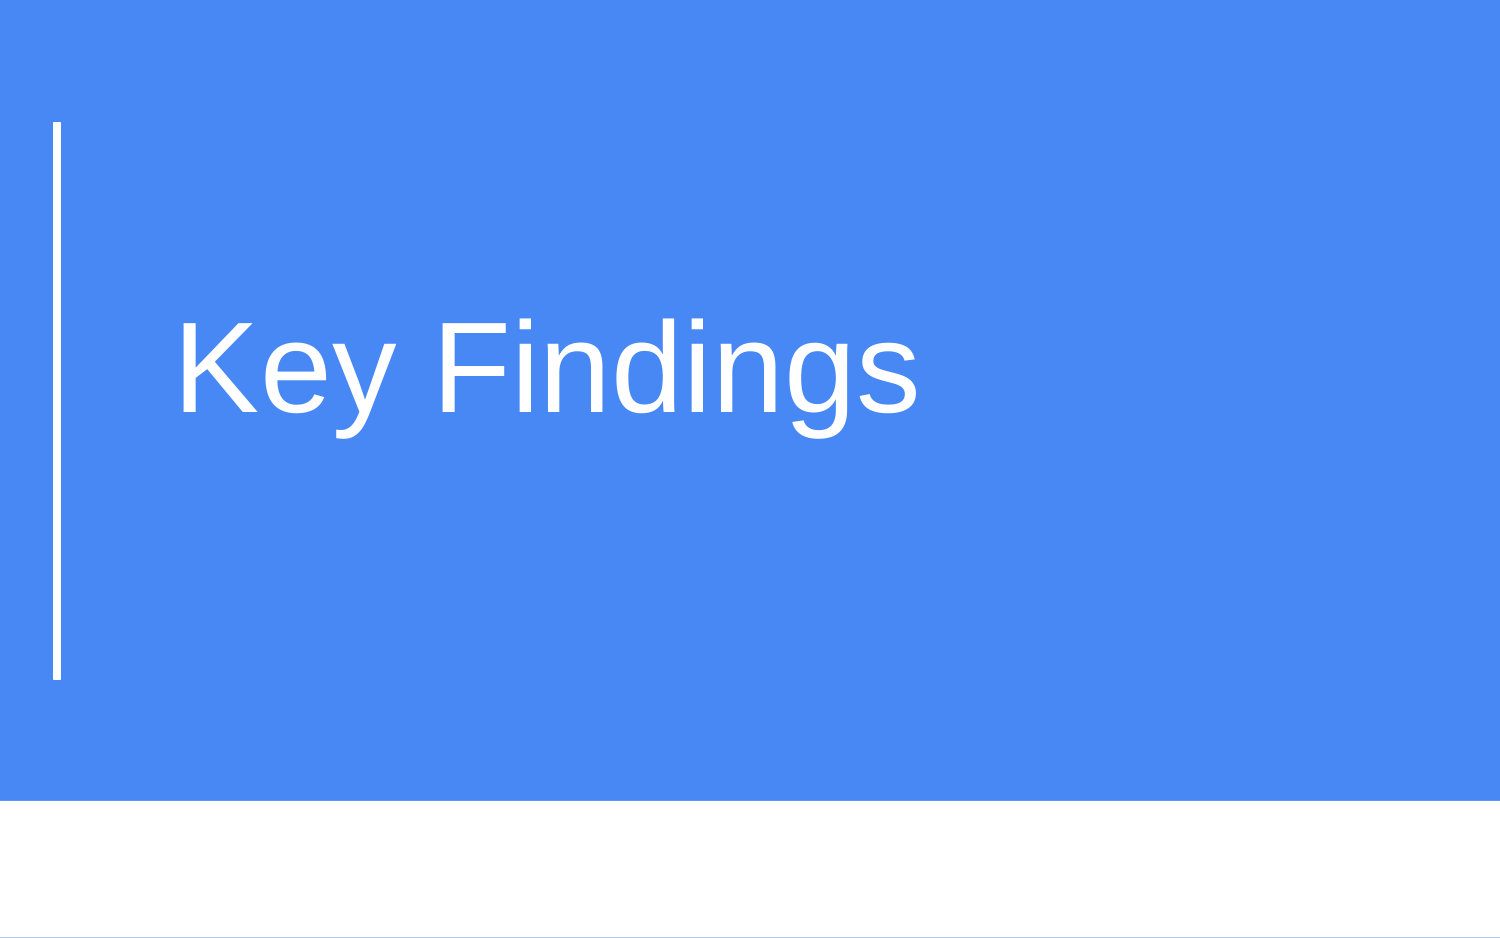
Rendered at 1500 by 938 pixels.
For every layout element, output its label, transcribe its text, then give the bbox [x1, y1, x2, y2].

title Key Findings [158, 267, 1500, 455]
text_box [53, 122, 61, 680]
text_box [0, 800, 1500, 938]
